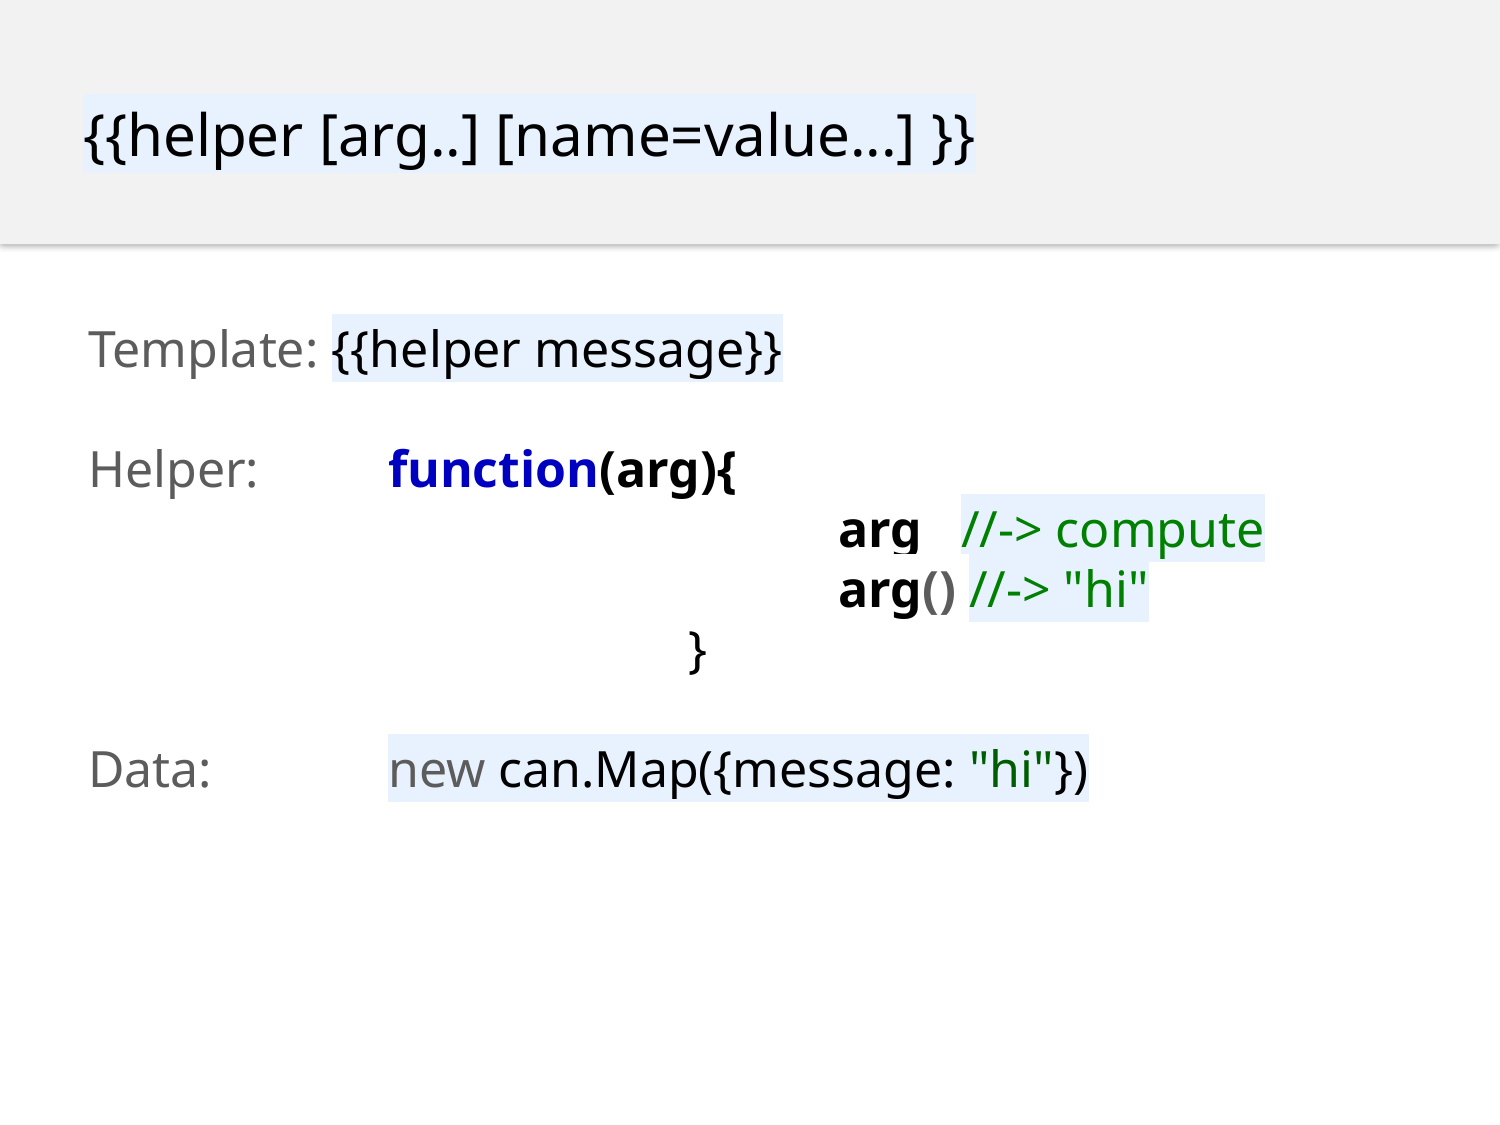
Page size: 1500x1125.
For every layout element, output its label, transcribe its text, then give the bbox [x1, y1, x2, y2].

text_box {{helper [arg..] [name=value...] }} [69, 91, 1442, 216]
text_box Template: {{helper message}} Helper: function(arg){ arg //-> compute arg() //-> "hi" } Data: new can.Map({message: "hi"}) [74, 310, 1415, 1029]
text_box [0, 0, 1500, 245]
